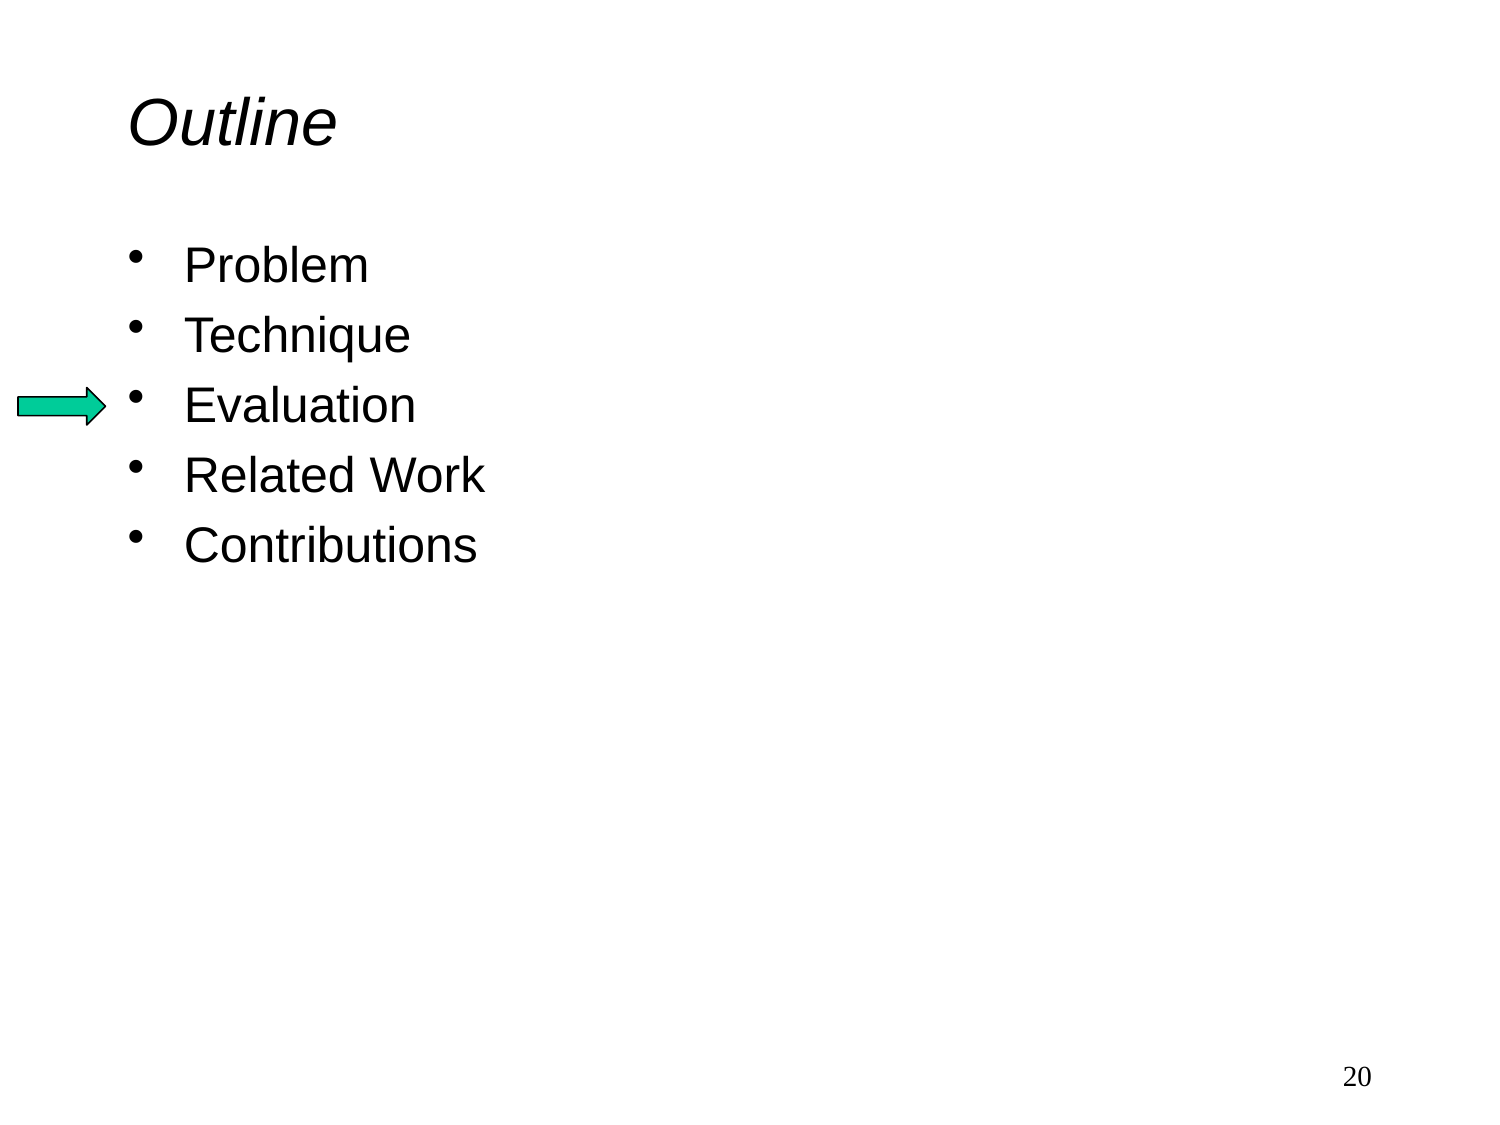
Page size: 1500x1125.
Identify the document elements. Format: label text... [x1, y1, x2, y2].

list Problem Technique Evaluation Related Work Contributions [112, 224, 1388, 963]
title Outline [112, 24, 1388, 213]
slide_number 20 [1074, 1049, 1388, 1125]
text_box [18, 387, 106, 426]
